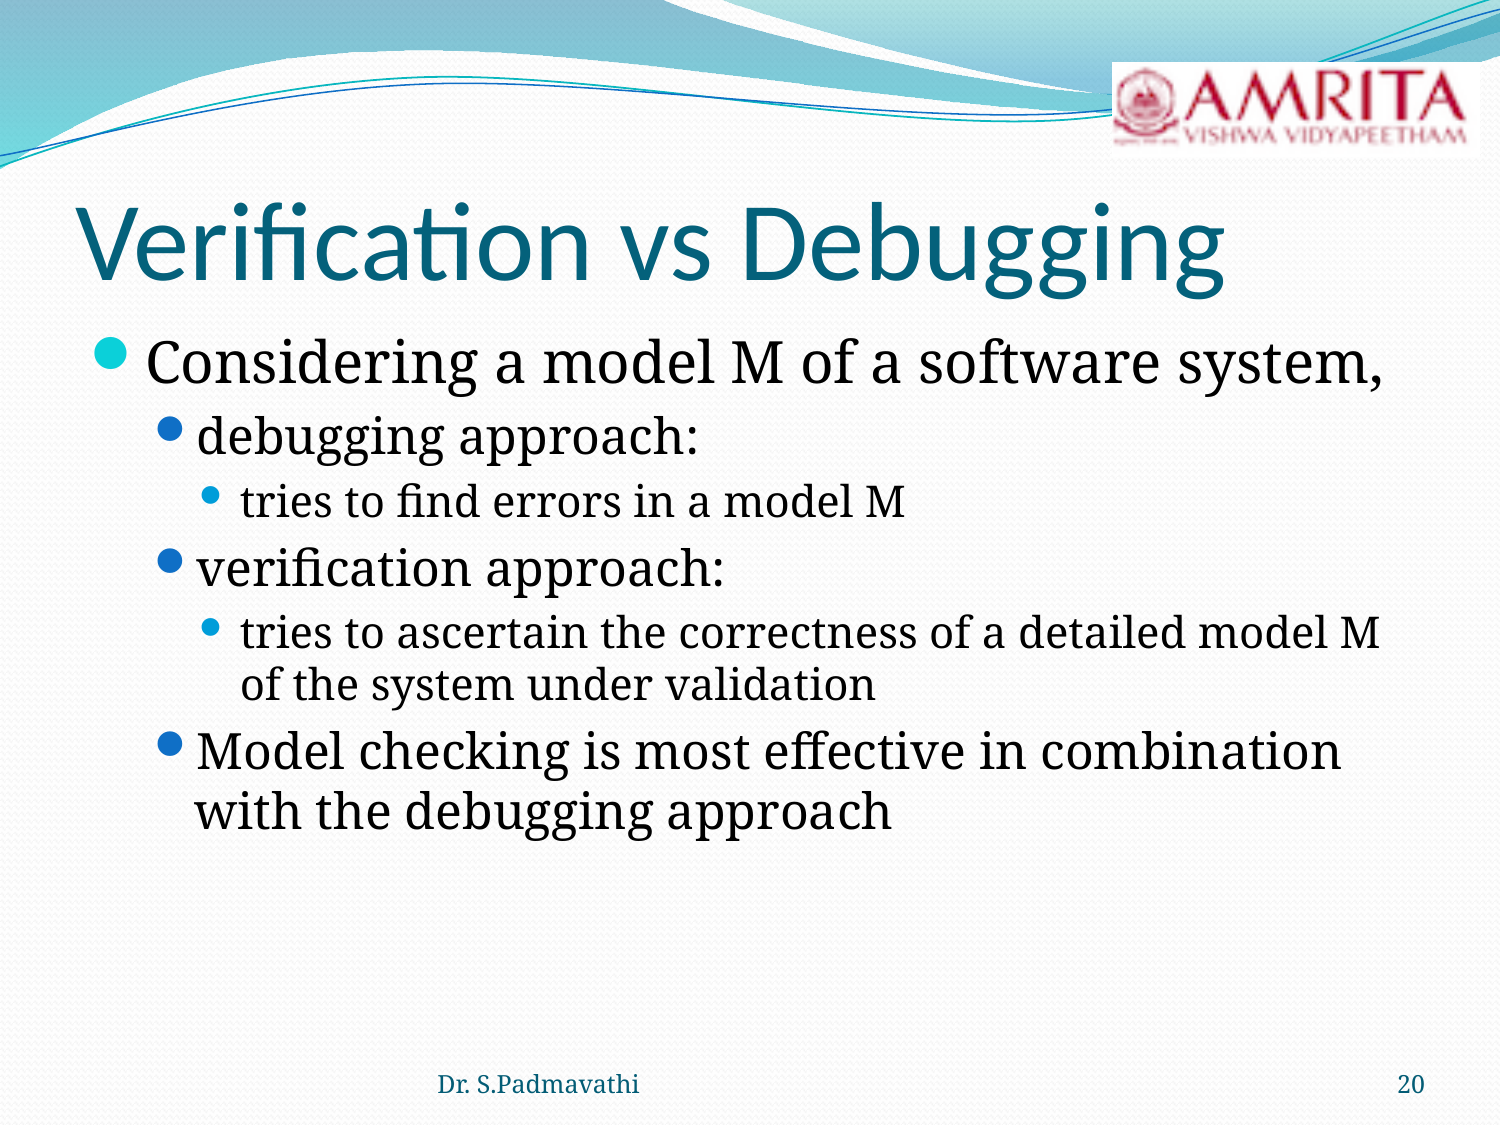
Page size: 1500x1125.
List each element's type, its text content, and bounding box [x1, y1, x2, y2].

title Verification vs Debugging [75, 115, 1425, 303]
footer Dr. S.Padmavathi [437, 1042, 988, 1103]
slide_number 20 [1299, 1042, 1425, 1103]
list Considering a model M of a software system, debugging approach: tries to find errors in a model M verification approach: tries to ascertain the correctness of a detailed model M of the system under validation Model checking is most effective in combination with the debugging approach [75, 317, 1425, 1038]
picture [1112, 62, 1480, 157]
